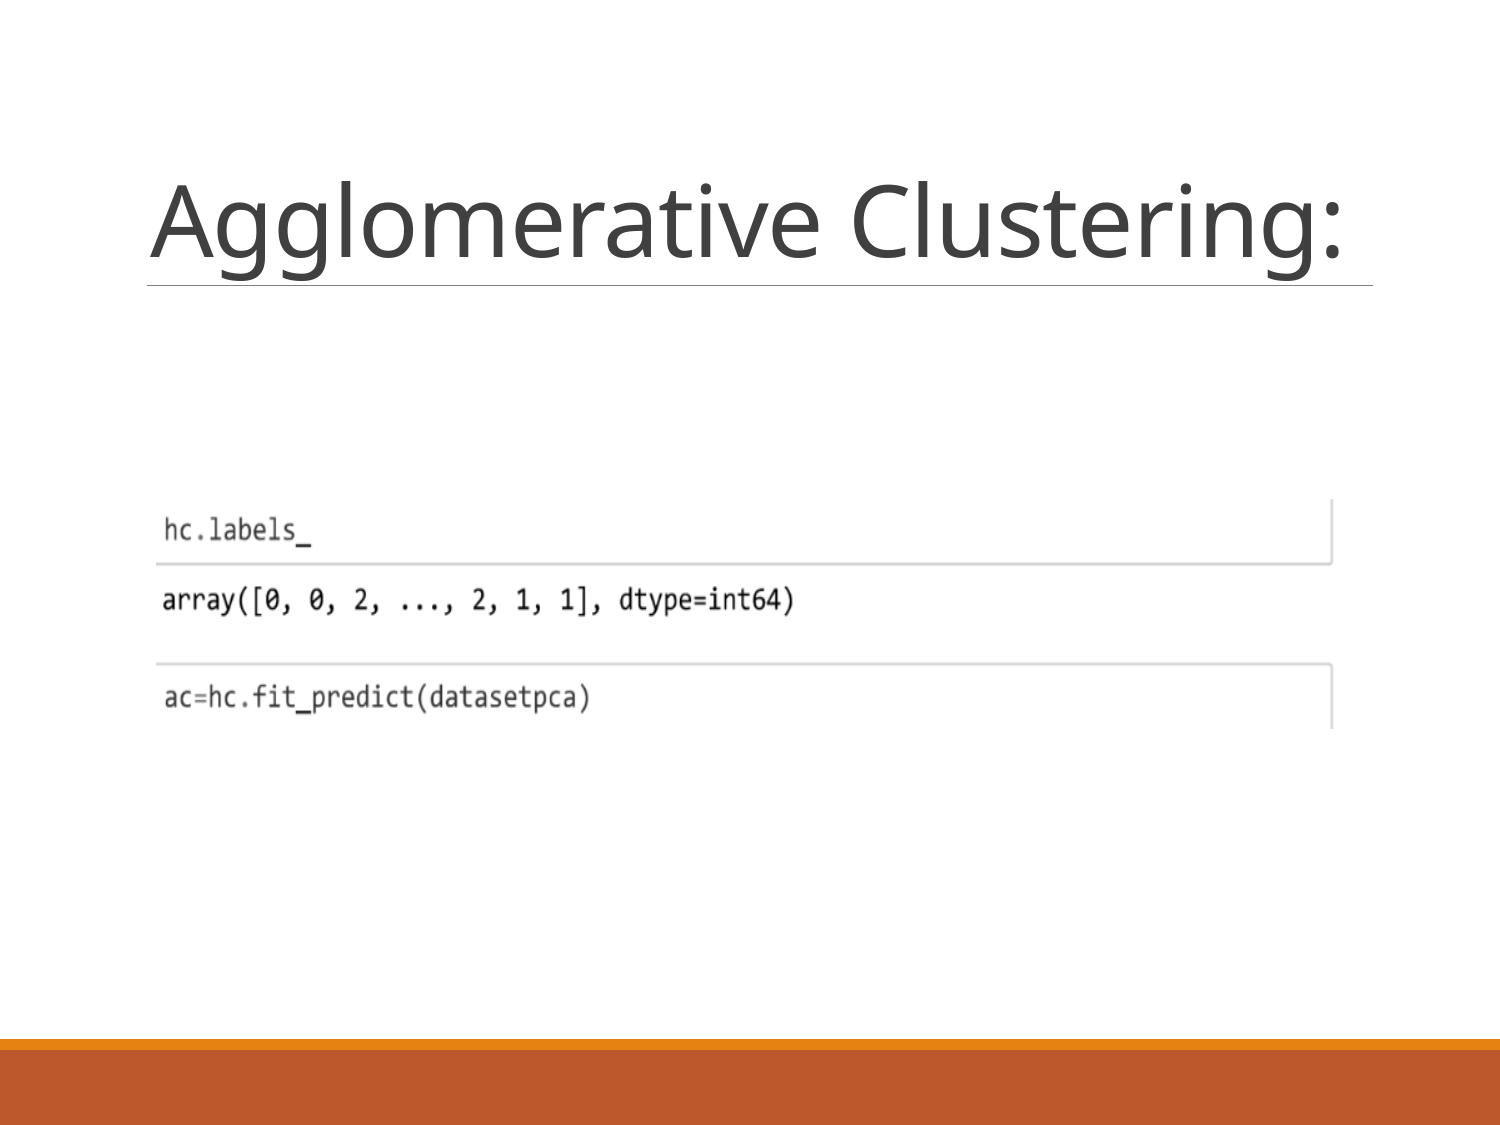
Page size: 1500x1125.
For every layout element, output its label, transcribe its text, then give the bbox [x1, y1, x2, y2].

title Agglomerative Clustering: [135, 47, 1373, 285]
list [155, 499, 1345, 730]
